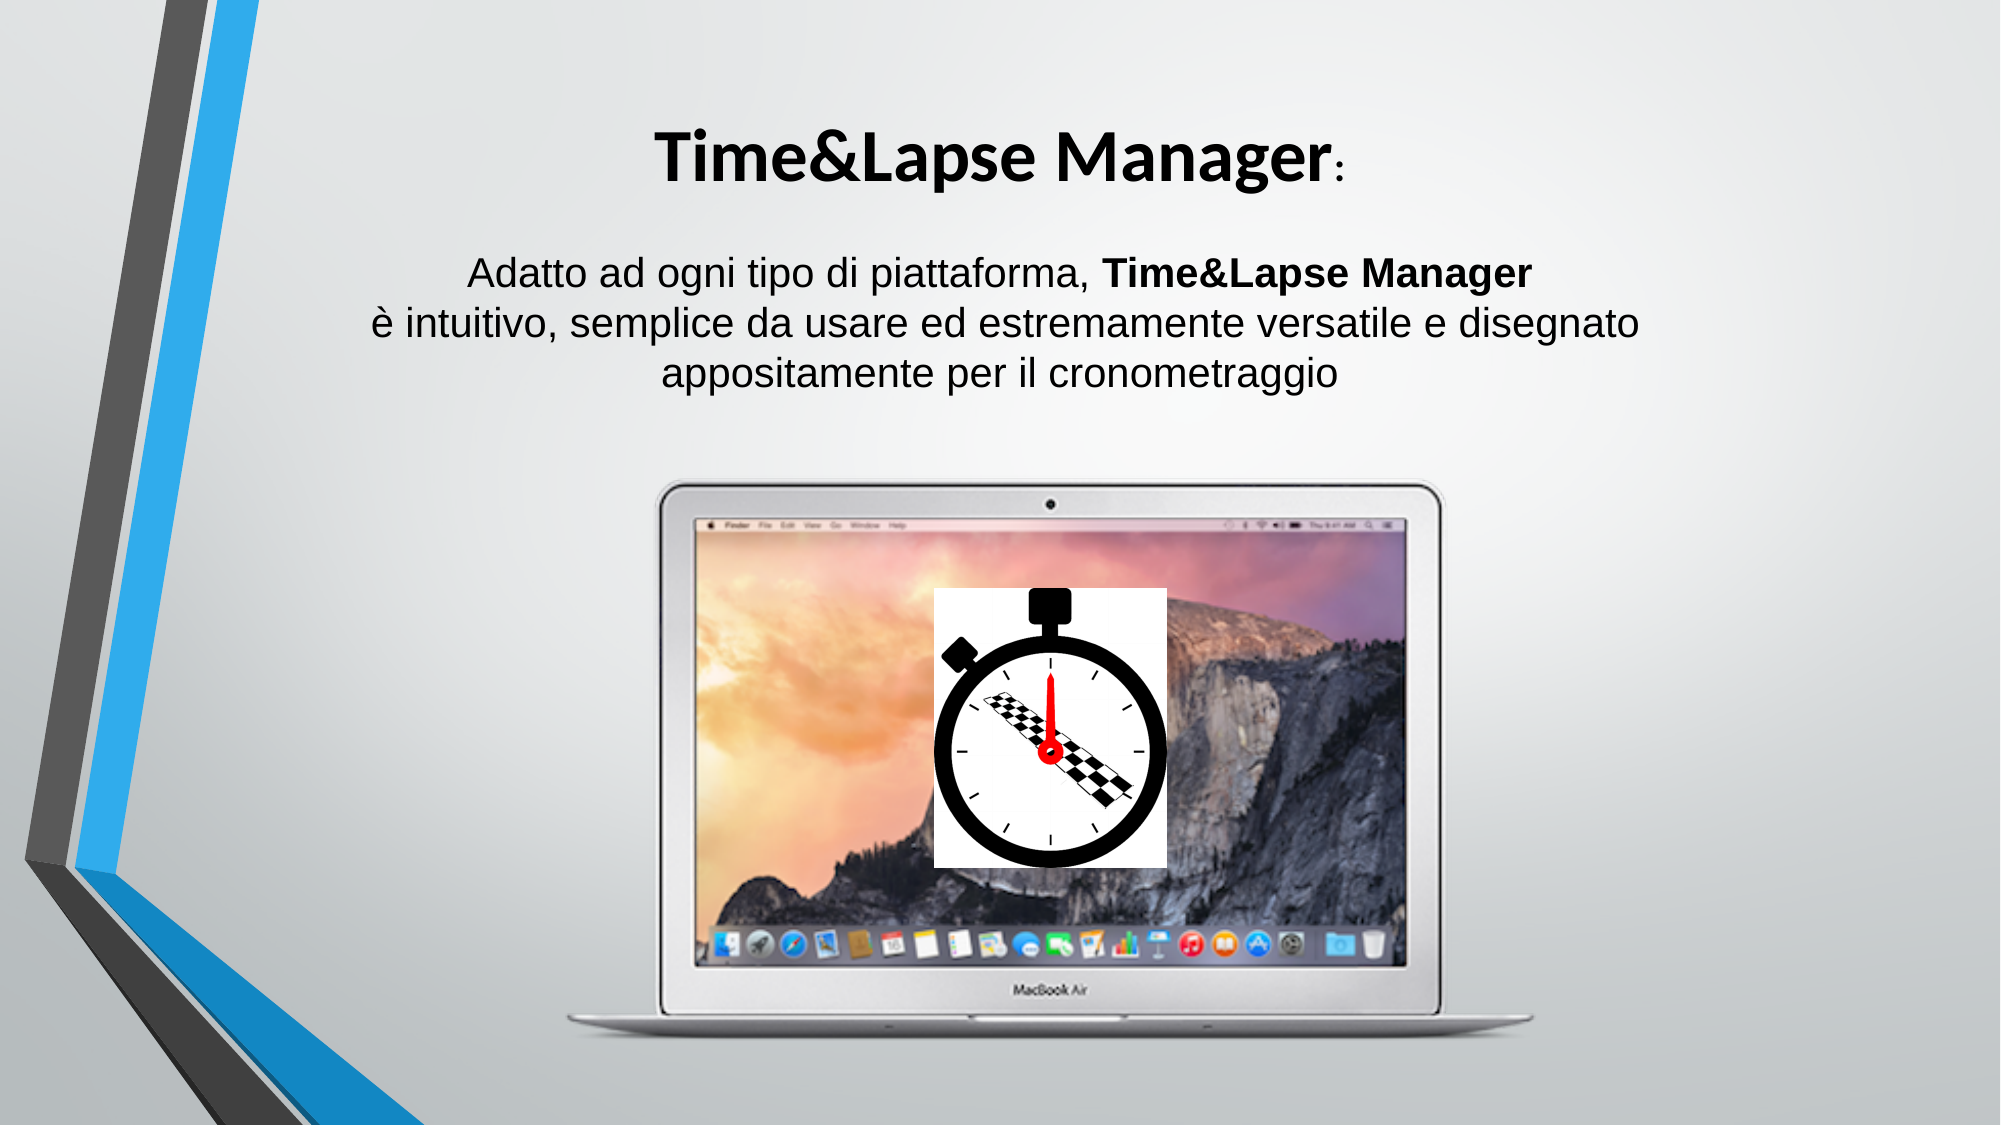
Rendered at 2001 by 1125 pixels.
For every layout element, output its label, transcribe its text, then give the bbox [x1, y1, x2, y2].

text_box Adatto ad ogni tipo di piattaforma, Time&Lapse Manager è intuitivo, semplice da usare ed estremamente versatile e disegnato appositamente per il cronometraggio [344, 237, 1656, 403]
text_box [564, 475, 1538, 1053]
text_box Time&Lapse Manager: [639, 98, 1361, 232]
title [174, 221, 954, 446]
